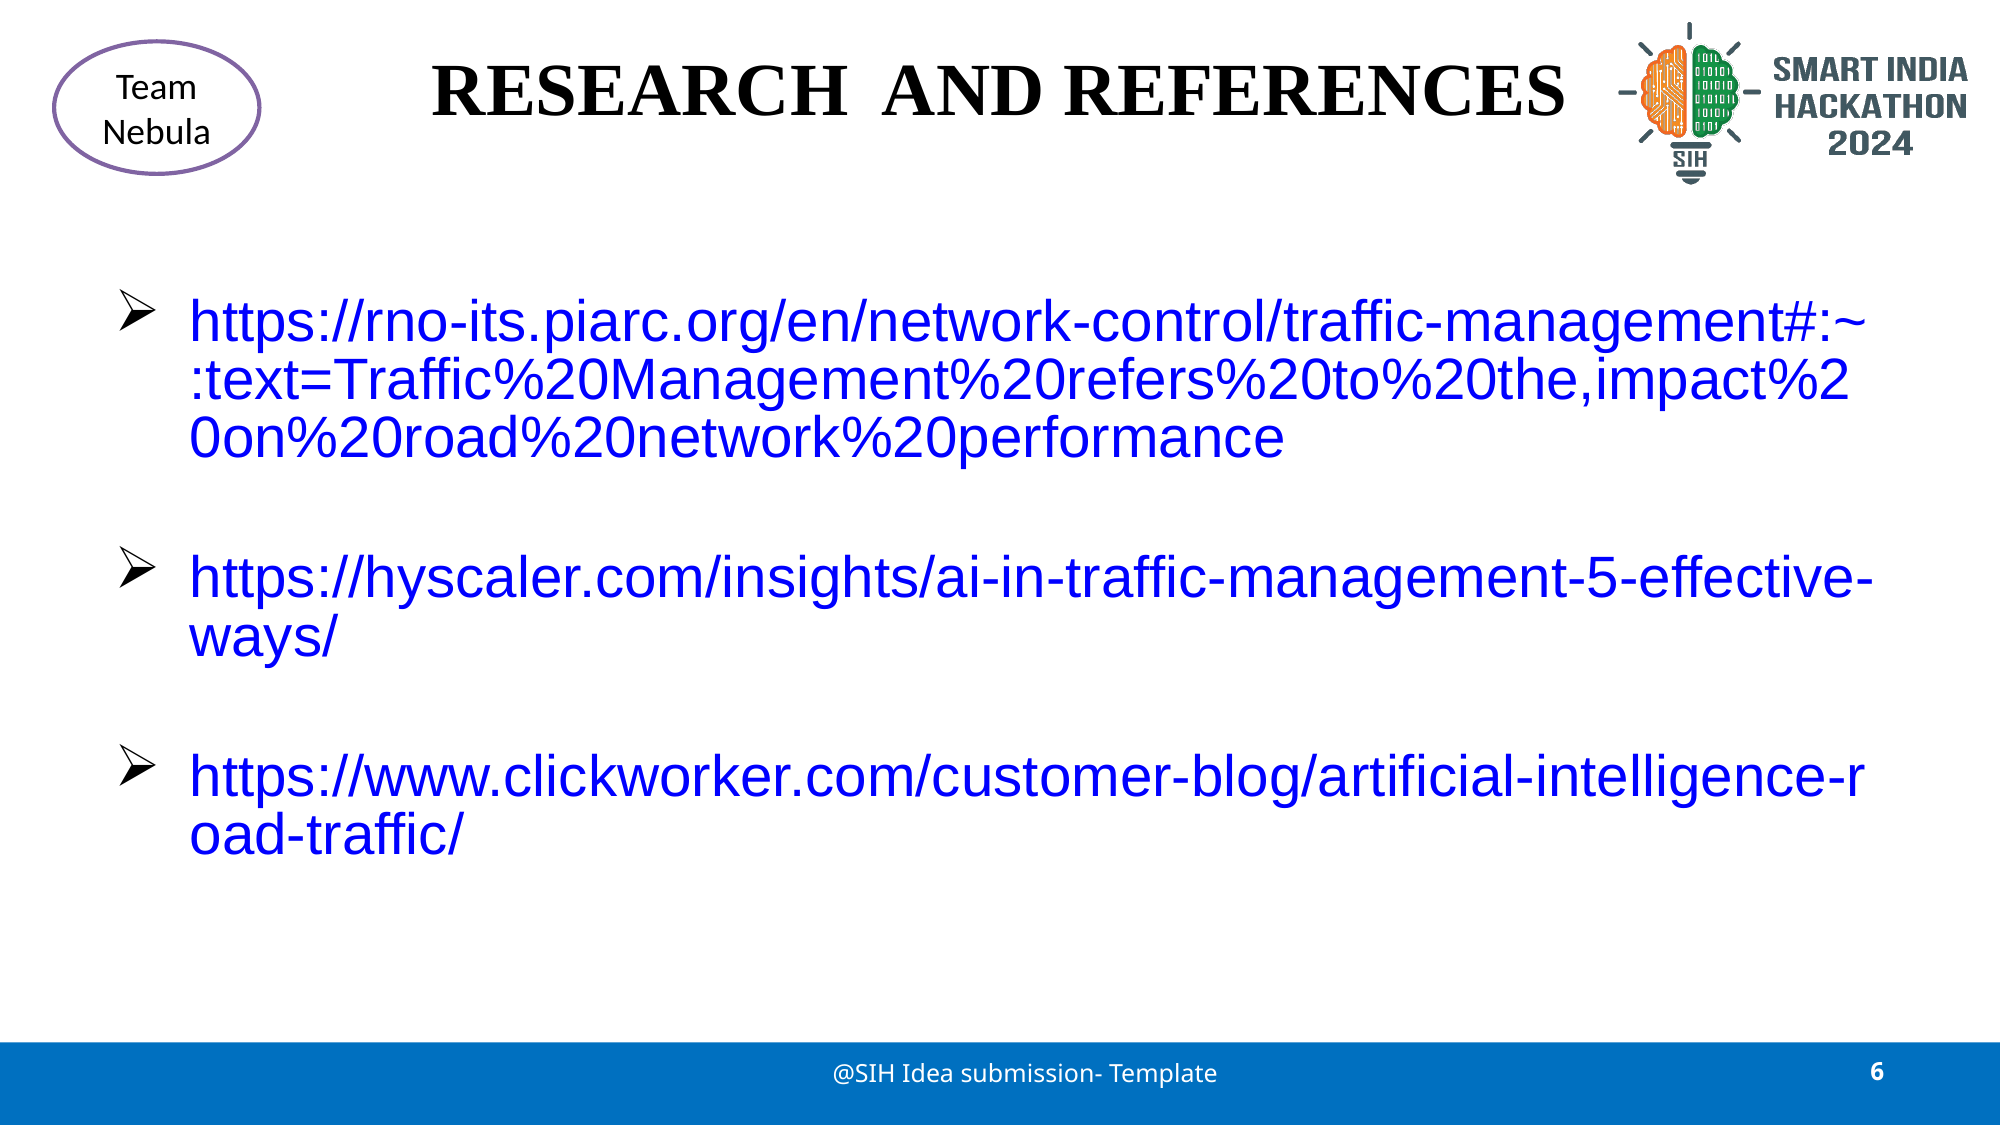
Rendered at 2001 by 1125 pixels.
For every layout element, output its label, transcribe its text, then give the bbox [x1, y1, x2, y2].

title RESEARCH AND REFERENCES [99, 0, 1901, 180]
text_box Team Nebula [52, 39, 262, 176]
text_box [0, 1042, 2000, 1125]
text_box https://rno-its.piarc.org/en/network-control/traffic-management#:~:text=Traffic%20Management%20refers%20to%20the,impact%20on%20road%20network%20performance https://hyscaler.com/insights/ai-in-traffic-management-5-effective-ways/ https://www.clickworker.com/customer-blog/artificial-intelligence-road-traffic/ [99, 205, 1900, 640]
picture [1607, 13, 1977, 202]
footer @SIH Idea submission- Template [762, 1042, 1289, 1103]
text_box [525, 562, 1090, 1020]
slide_number 6 [1433, 1042, 1900, 1103]
